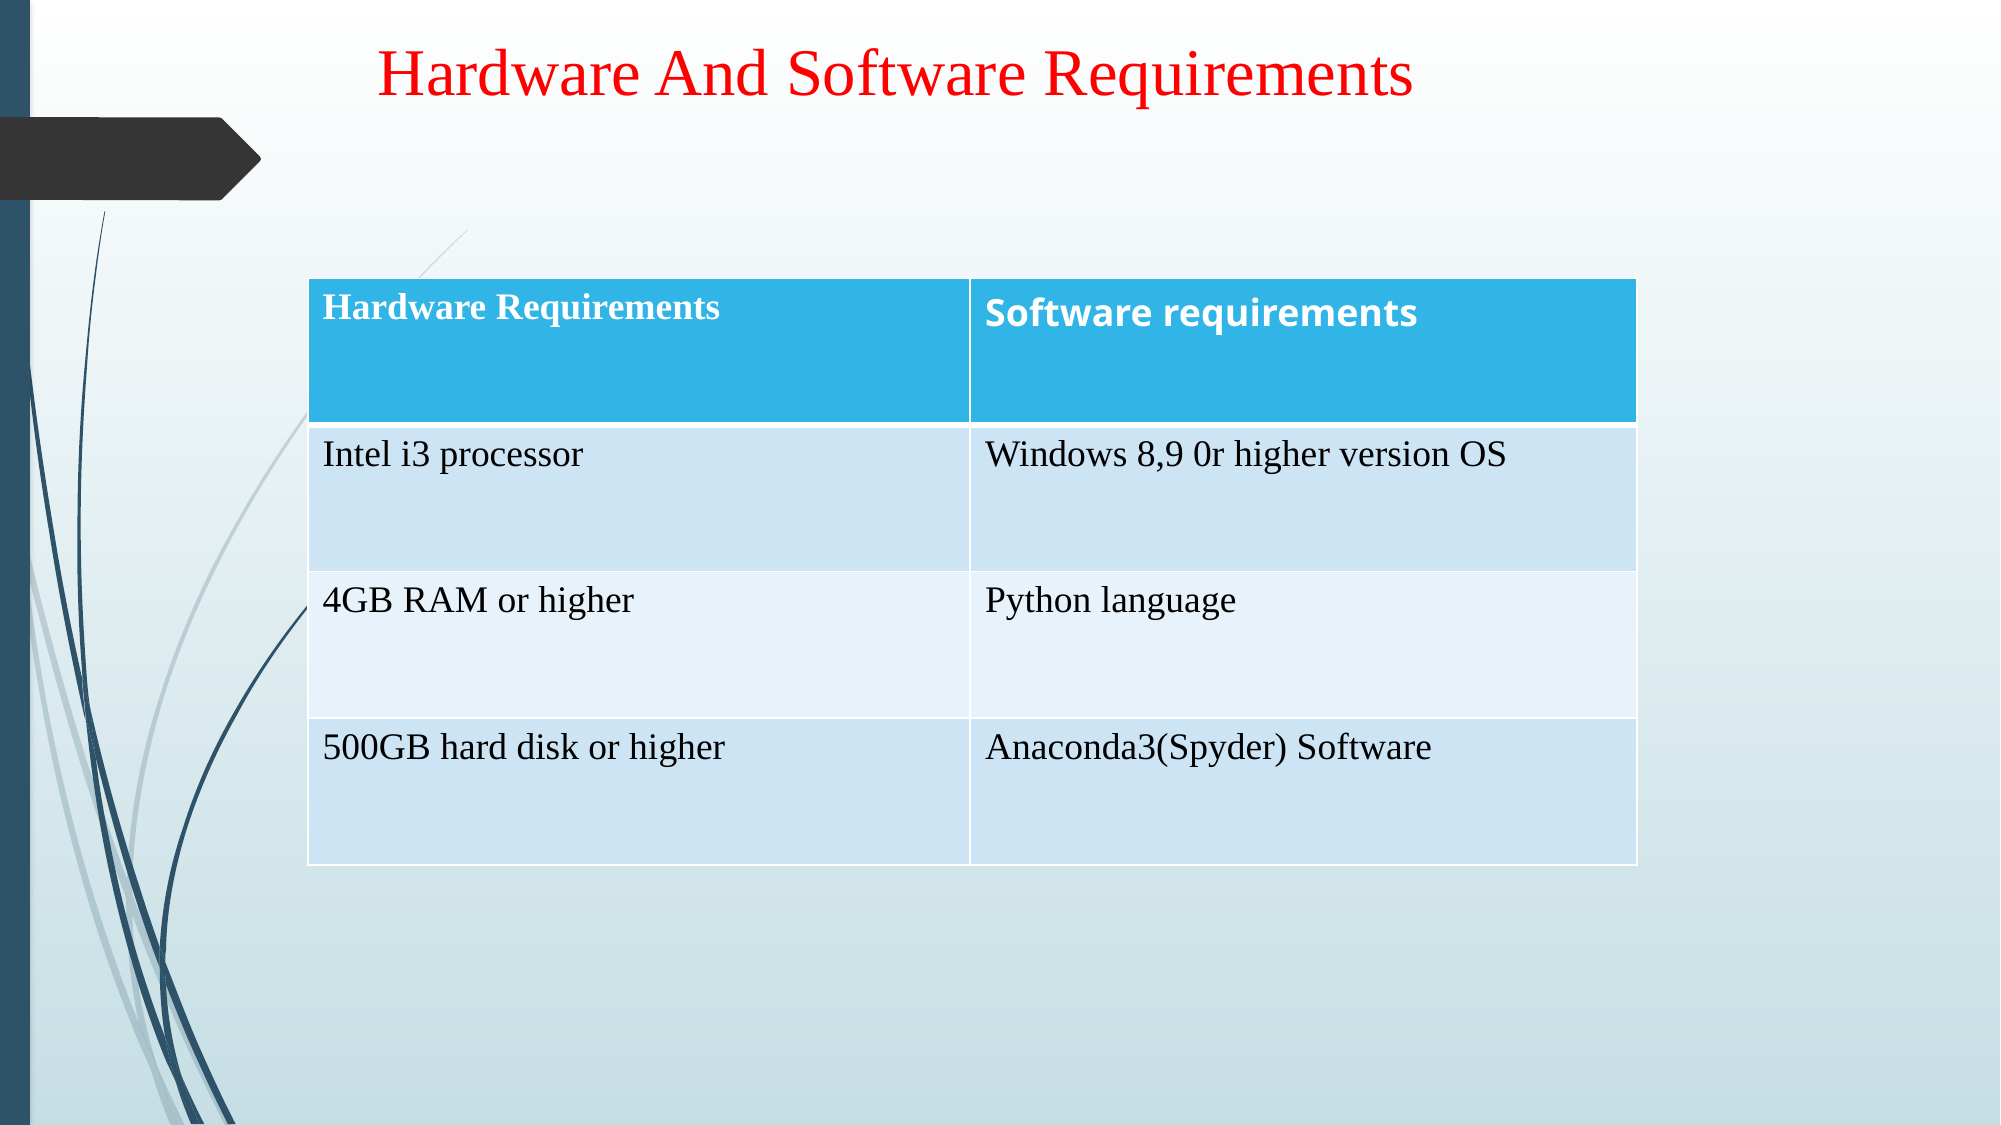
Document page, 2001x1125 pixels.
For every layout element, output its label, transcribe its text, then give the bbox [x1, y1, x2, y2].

text_box [193, 260, 1780, 1104]
table_cell Anaconda3(Spyder) Software [971, 719, 1636, 864]
table_header Software requirements [971, 279, 1636, 422]
table_cell Python language [971, 572, 1636, 717]
table_cell 4GB RAM or higher [309, 572, 969, 717]
text_box Hardware And Software Requirements [363, 21, 1825, 312]
table_cell Intel i3 processor [309, 428, 969, 571]
table_cell Windows 8,9 0r higher version OS [971, 428, 1636, 571]
table_cell 500GB hard disk or higher [309, 719, 969, 864]
table_header Hardware Requirements [309, 279, 969, 422]
